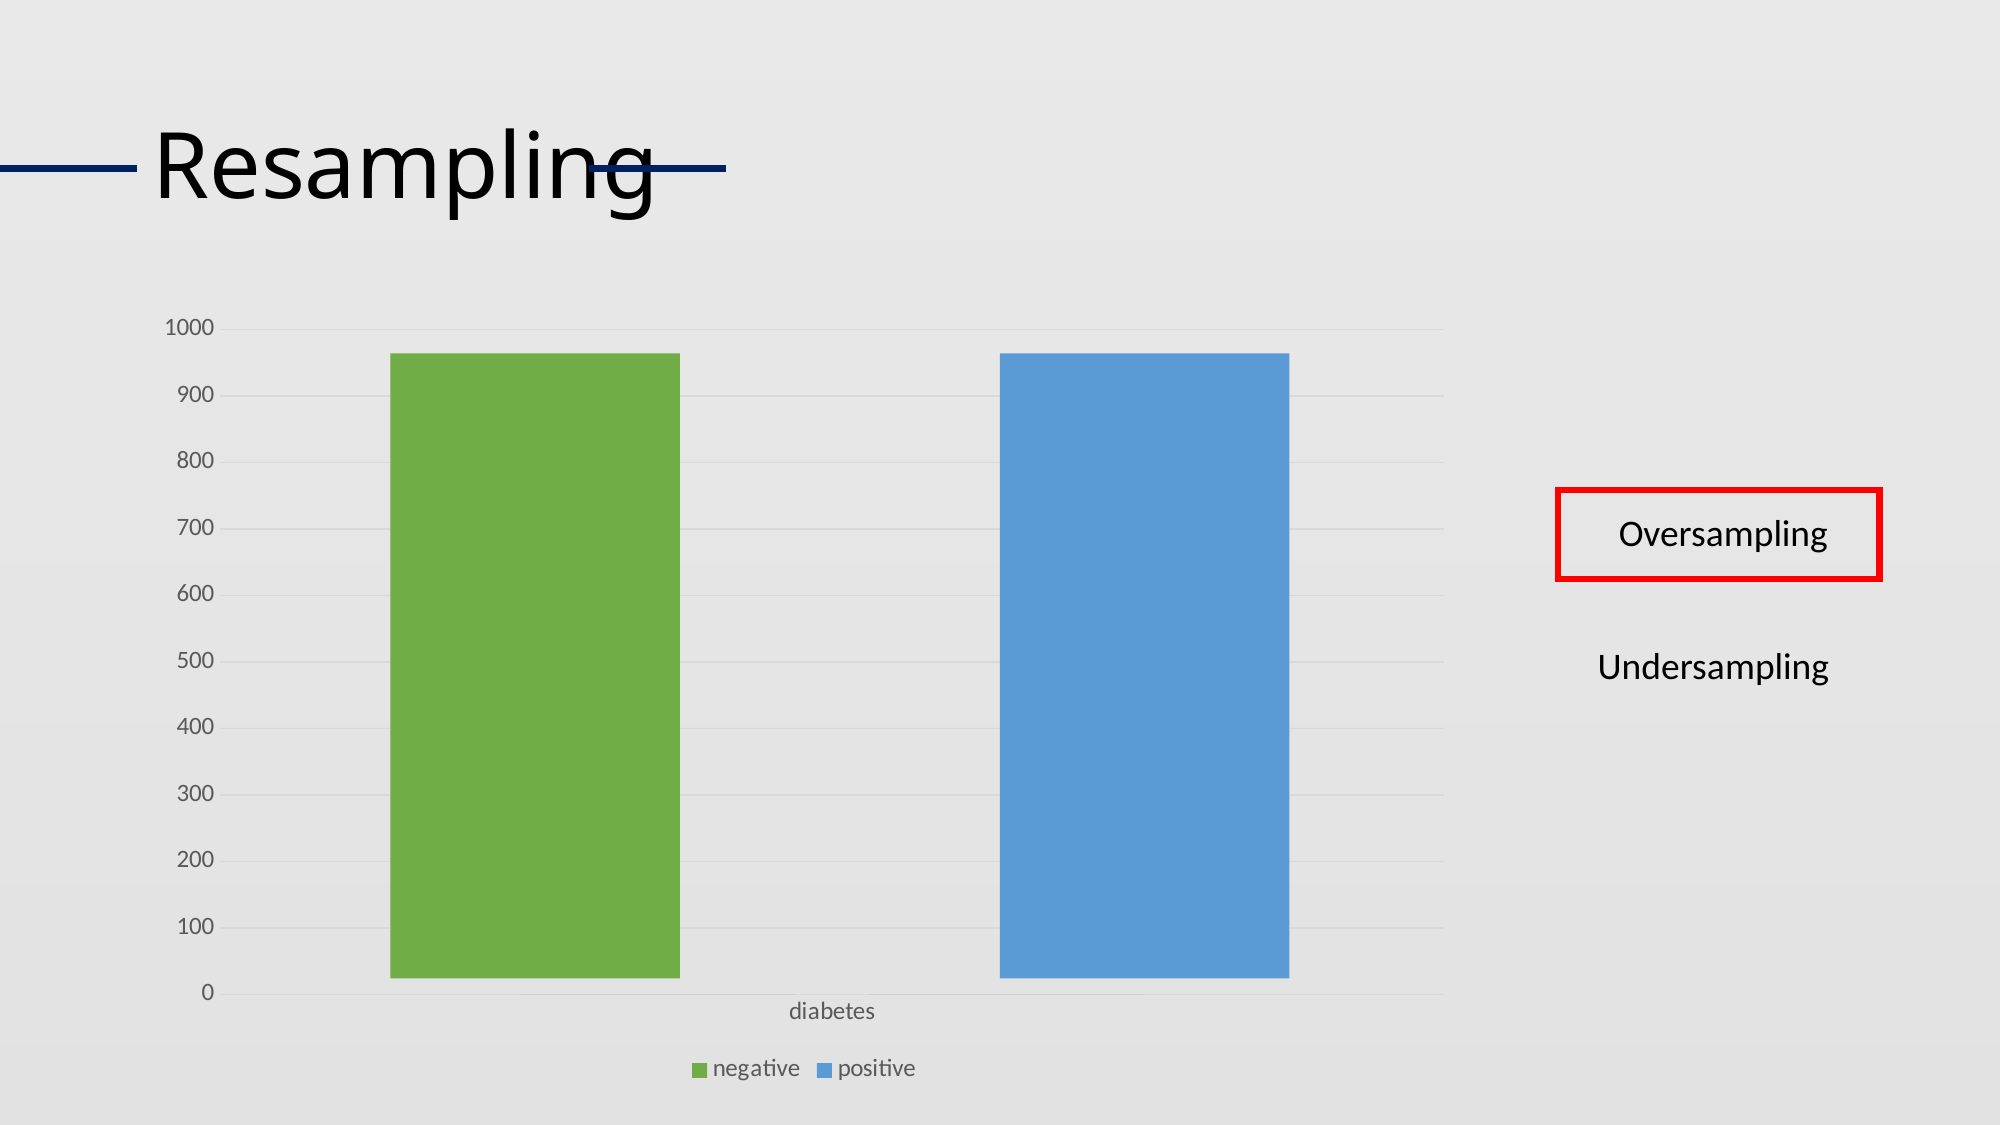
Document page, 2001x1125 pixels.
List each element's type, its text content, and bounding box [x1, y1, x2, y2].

text_box [1557, 489, 1880, 580]
title Resampling [137, 59, 969, 278]
chart [137, 301, 1471, 1090]
text_box Undersampling [1582, 634, 1845, 695]
